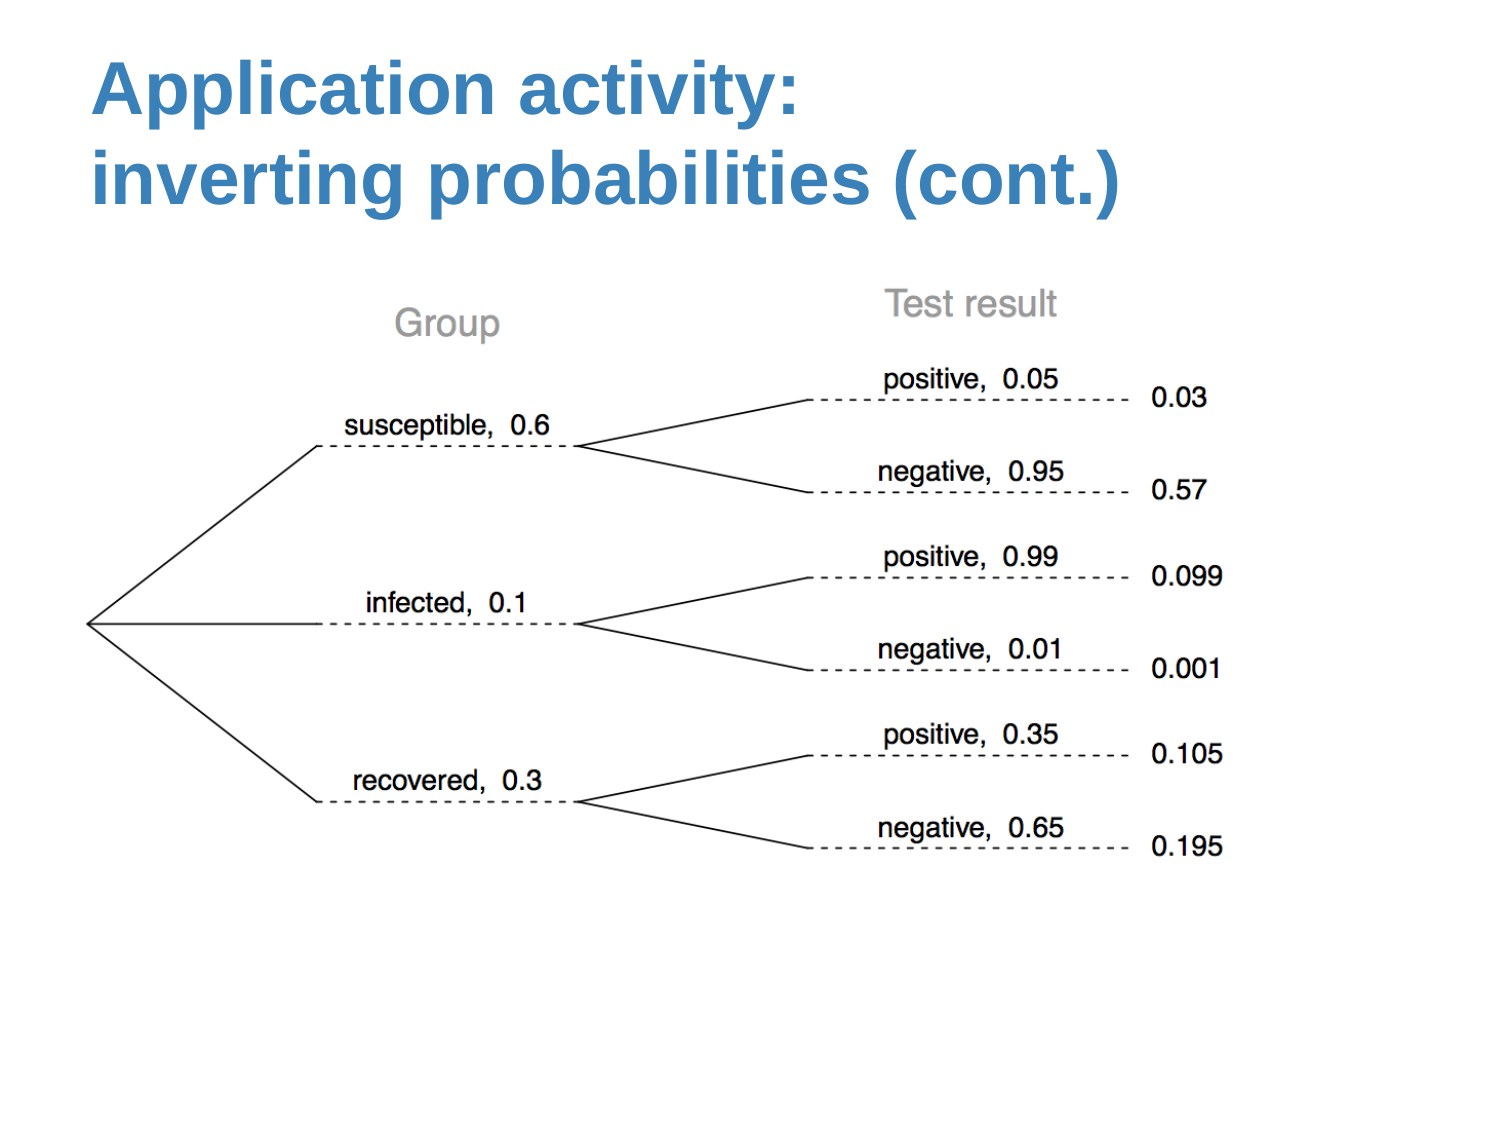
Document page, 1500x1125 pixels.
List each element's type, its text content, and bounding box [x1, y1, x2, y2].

title Application activity: inverting probabilities (cont.) [75, 46, 1425, 235]
picture [74, 259, 1232, 866]
